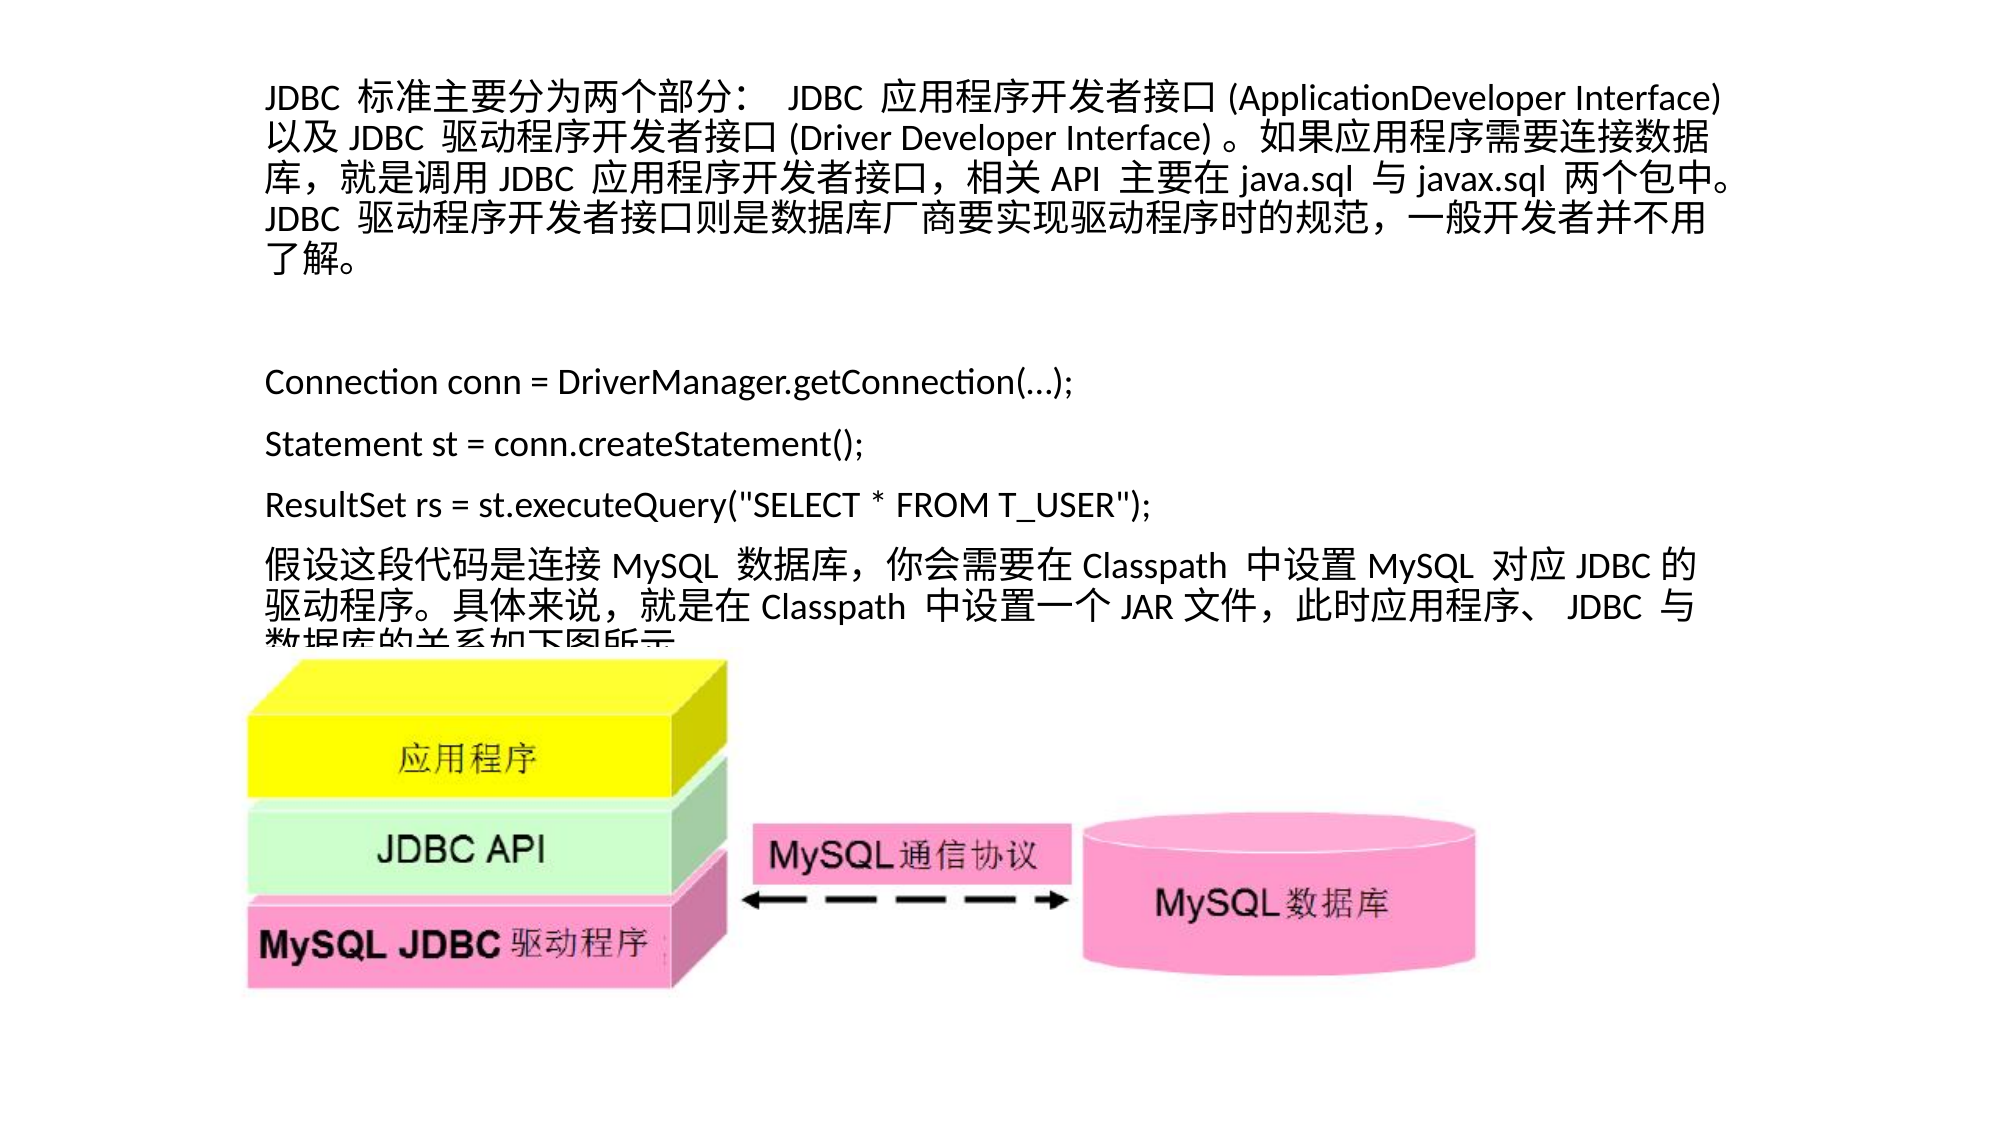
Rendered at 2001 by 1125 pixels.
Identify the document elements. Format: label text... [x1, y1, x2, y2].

subtitle JDBC 标准主要分为两个部分： JDBC 应用程序开发者接口(ApplicationDeveloper Interface)以及JDBC 驱动程序开发者接口(Driver Developer Interface)。如果应用程序需要连接数据库，就是调用JDBC 应用程序开发者接口，相关API 主要在java.sql 与javax.sql 两个包中。JDBC 驱动程序开发者接口则是数据库厂商要实现驱动程序时的规范，一般开发者并不用了解。 Connection conn = DriverManager.getConnection(…); Statement st = conn.createStatement(); ResultSet rs = st.executeQuery("SELECT * FROM T_USER"); 假设这段代码是连接MySQL 数据库，你会需要在Classpath 中设置MySQL 对应JDBC的驱动程序。具体来说，就是在Classpath 中设置一个JAR文件，此时应用程序、JDBC 与数据库的关系如下图所示。 [249, 70, 1750, 1077]
picture [217, 647, 1491, 1007]
